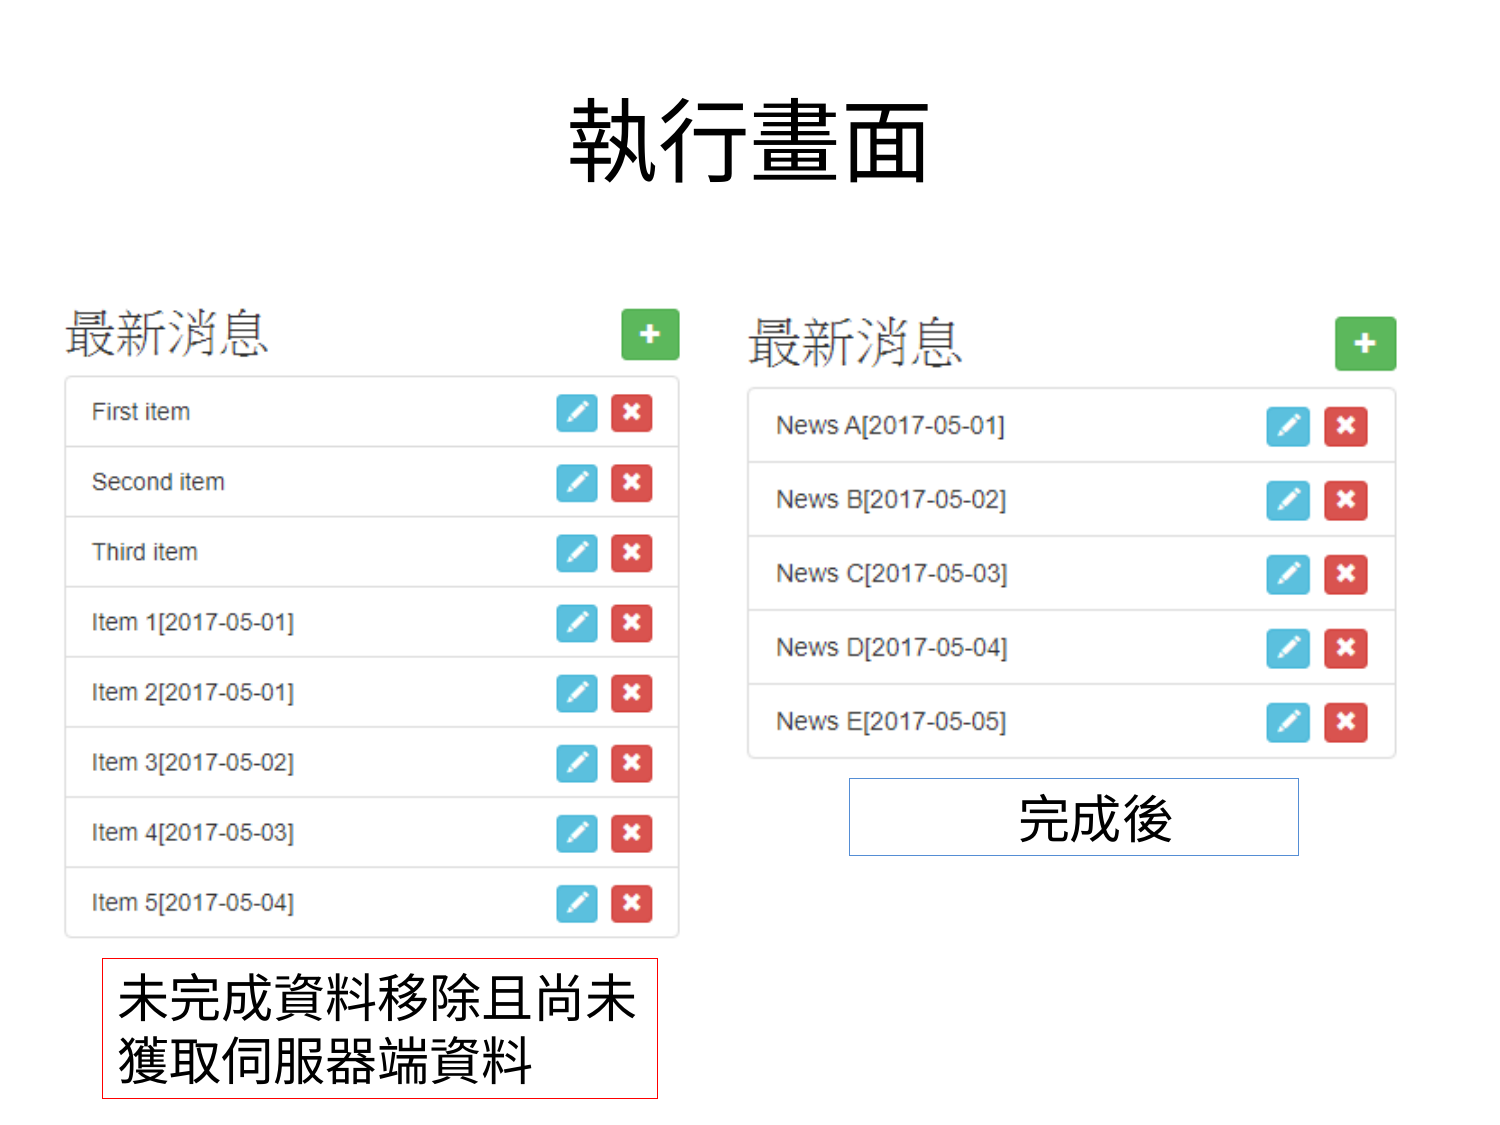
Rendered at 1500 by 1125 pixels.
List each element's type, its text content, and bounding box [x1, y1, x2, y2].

text_box 未完成資料移除且尚未獲取伺服器端資料 [102, 1020, 658, 1099]
text_box 完成後 [849, 825, 1299, 856]
title 執行畫面 [75, 45, 1425, 233]
picture [0, 275, 1433, 1012]
